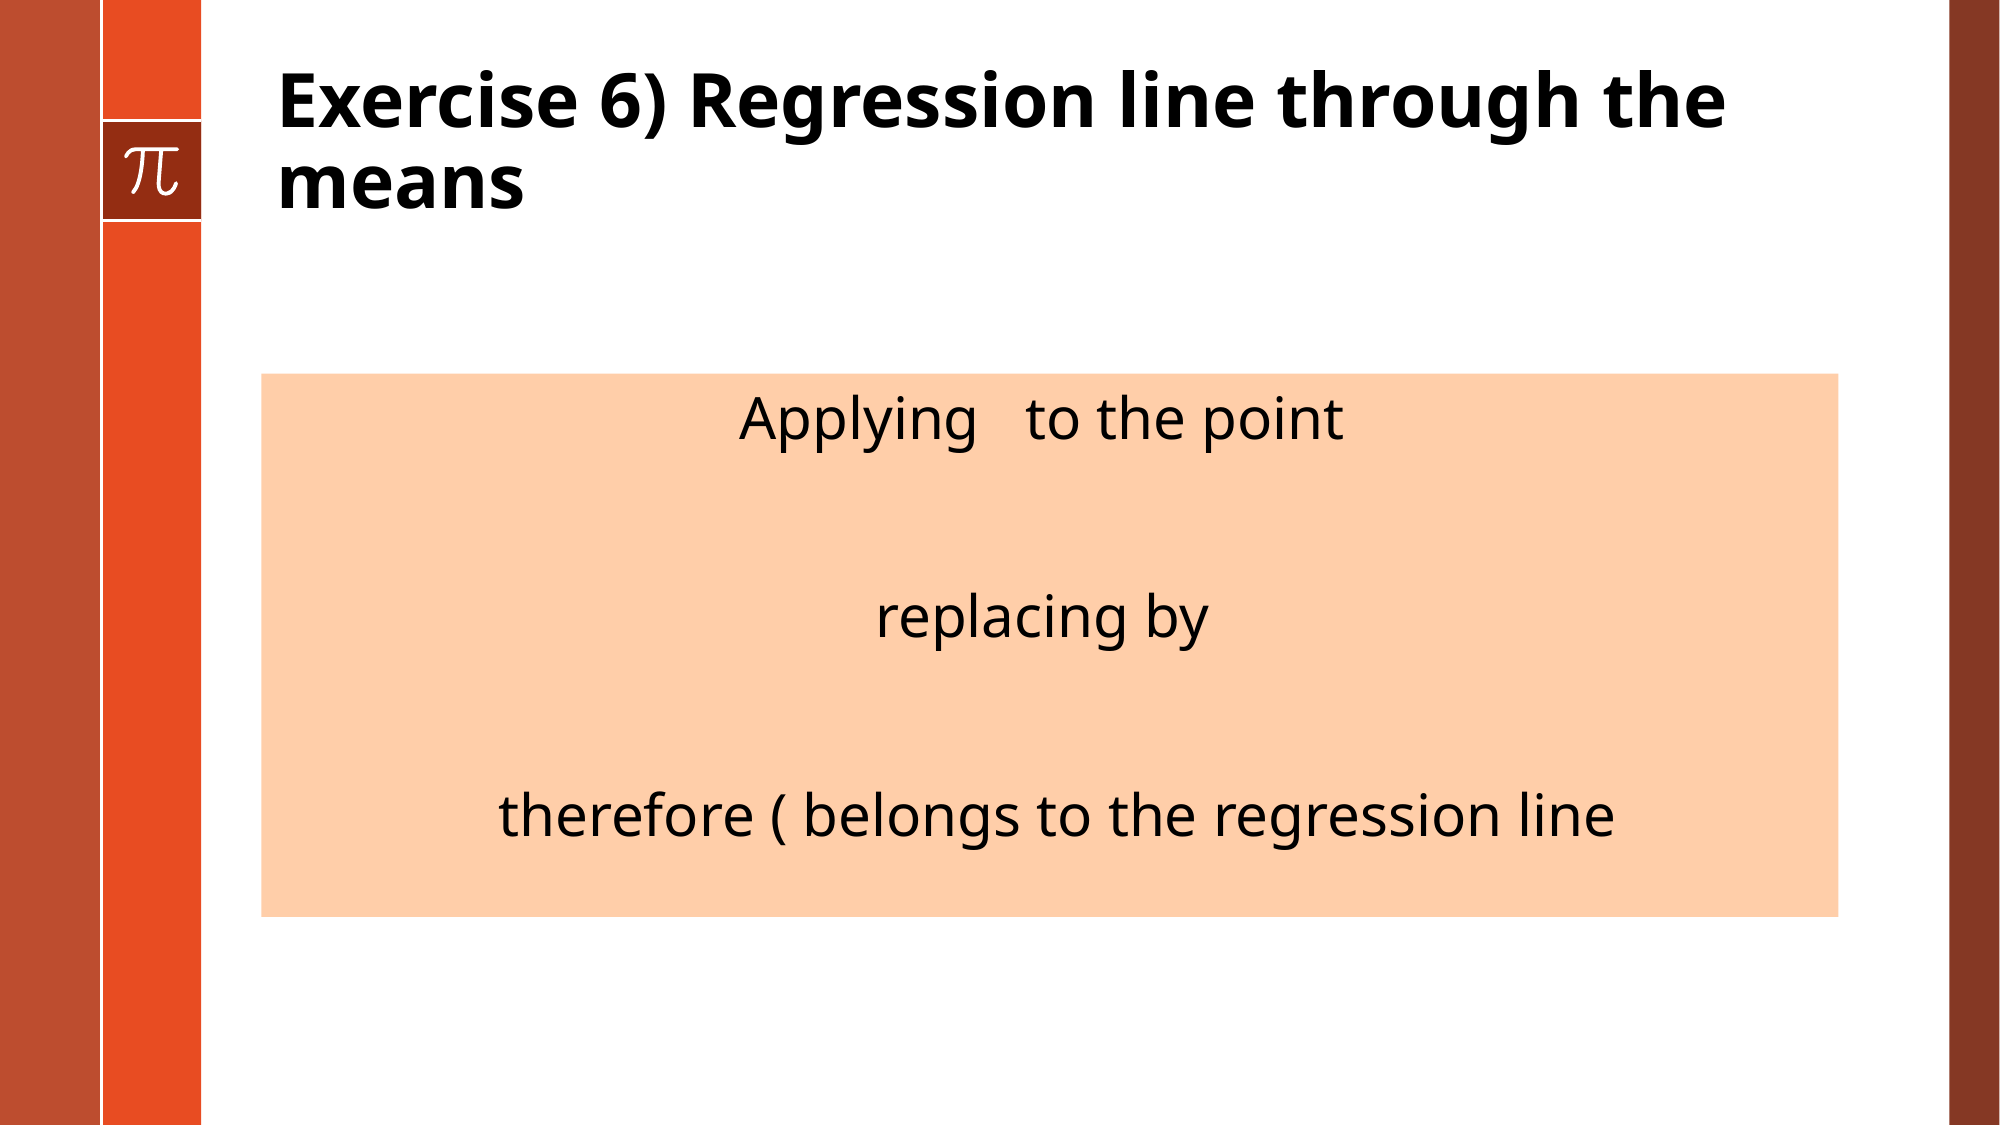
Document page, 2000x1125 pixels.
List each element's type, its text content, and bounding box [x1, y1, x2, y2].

title Exercise 6) Regression line through the means [261, 29, 1867, 233]
